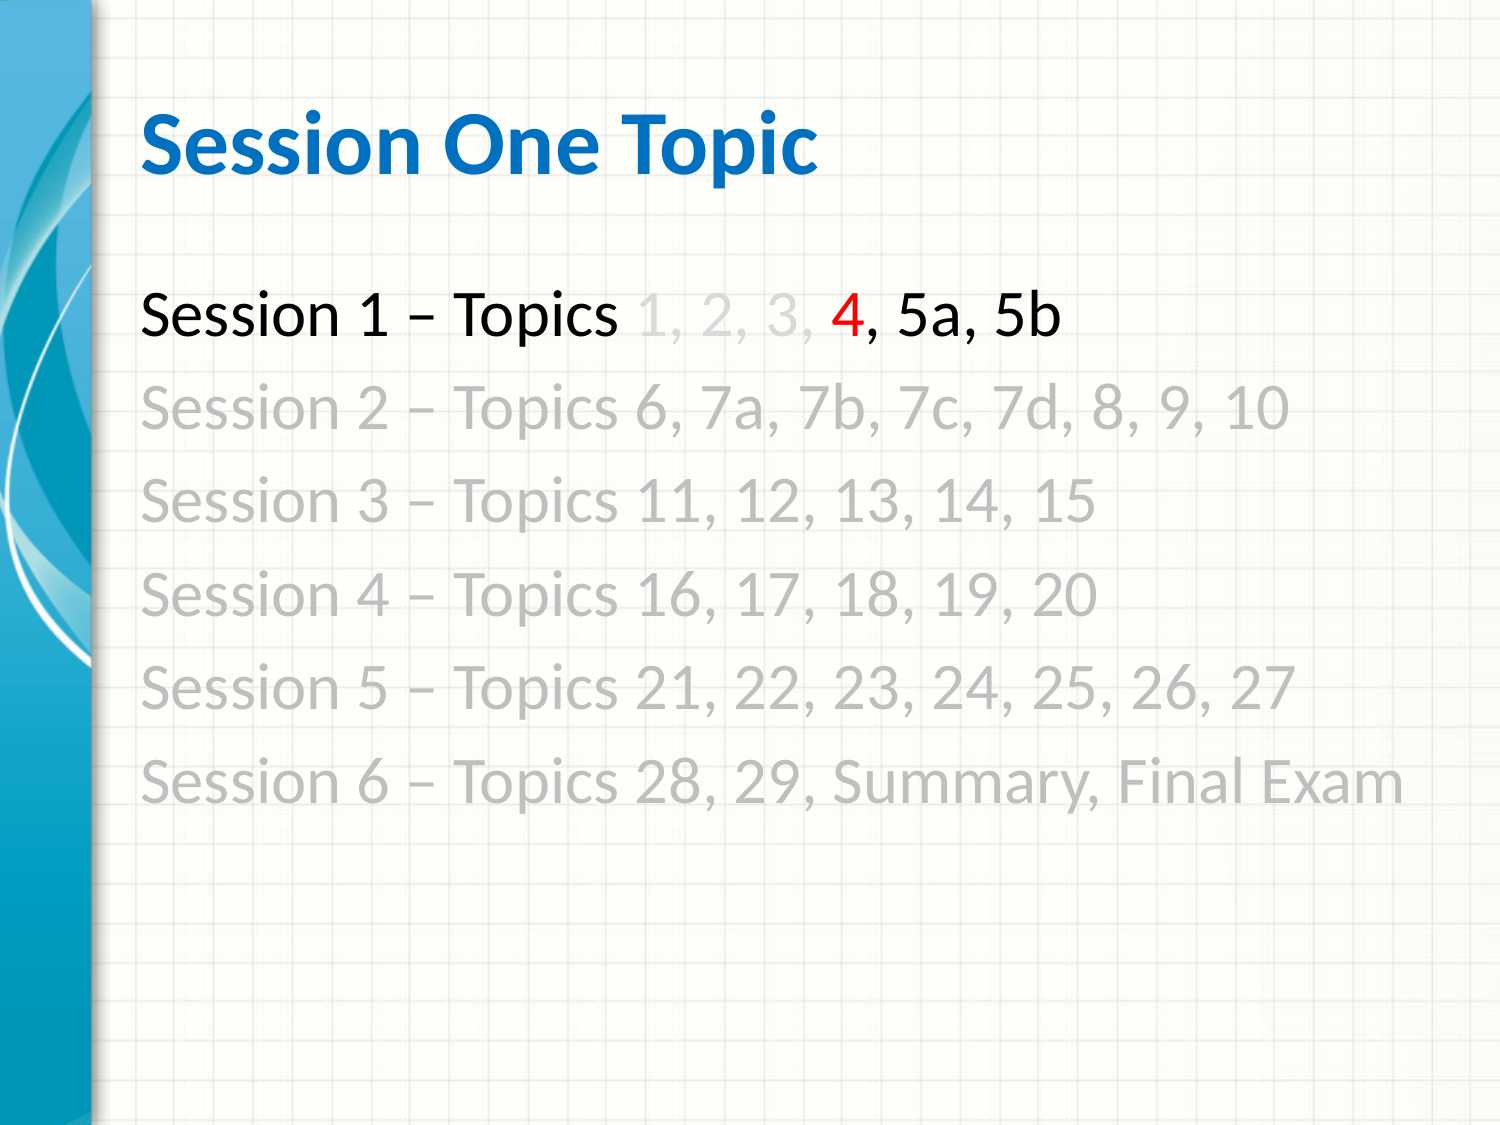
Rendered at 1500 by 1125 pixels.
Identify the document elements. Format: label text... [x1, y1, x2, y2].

title Session One Topic [125, 44, 1450, 232]
picture [0, 0, 1500, 1125]
list Session 1 – Topics 1, 2, 3, 4, 5a, 5b Session 2 – Topics 6, 7a, 7b, 7c, 7d, 8, 9, 10 Session 3 – Topics 11, 12, 13, 14, 15 Session 4 – Topics 16, 17, 18, 19, 20 Session 5 – Topics 21, 22, 23, 24, 25, 26, 27 Session 6 – Topics 28, 29, Summary, Final Exam [125, 261, 1450, 967]
